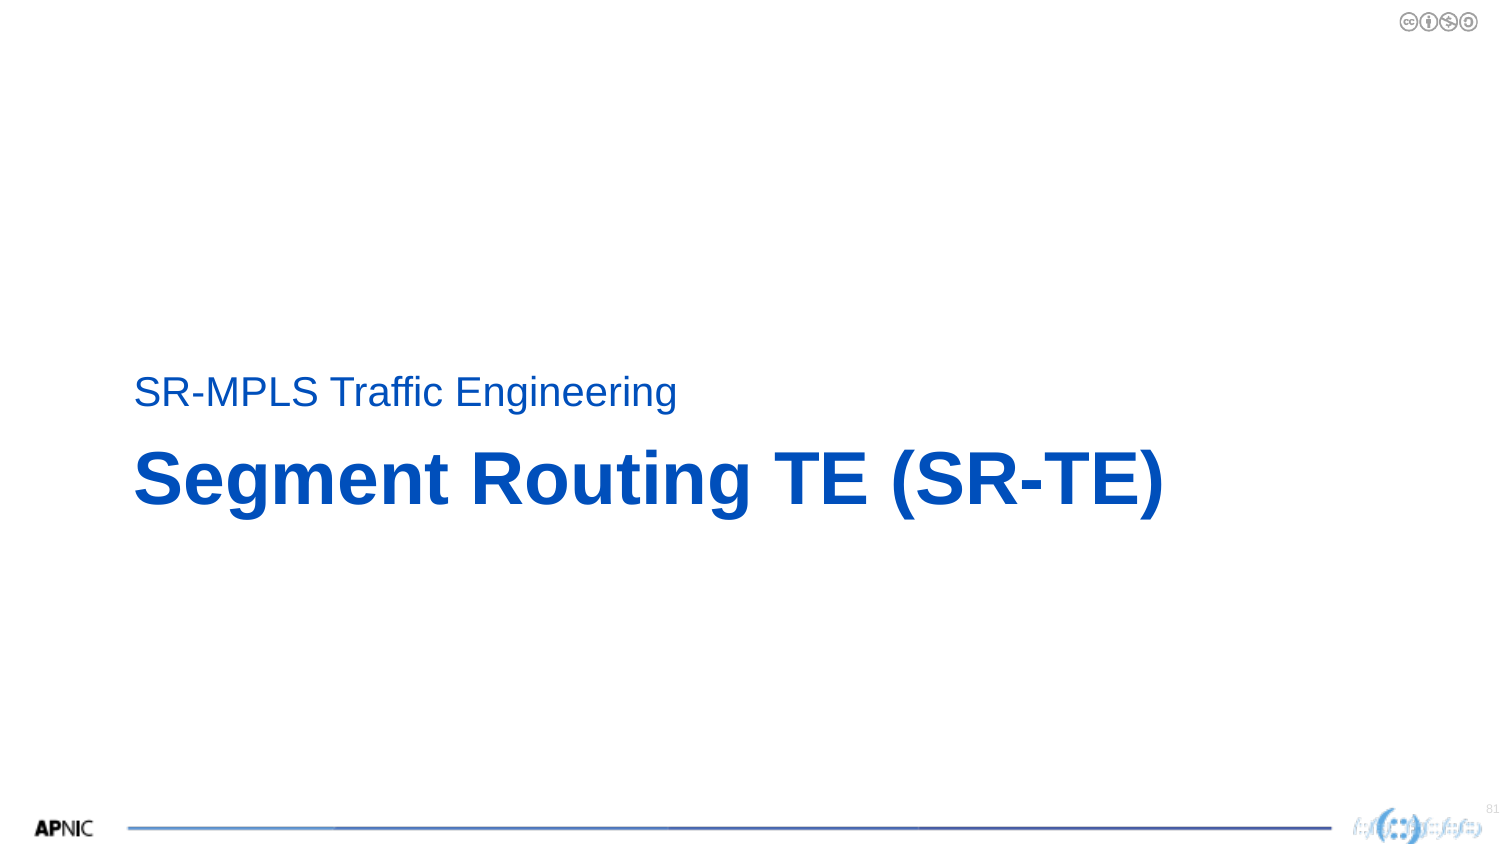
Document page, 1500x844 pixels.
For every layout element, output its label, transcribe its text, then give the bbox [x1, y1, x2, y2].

list SR-MPLS Traffic Engineering [118, 237, 1394, 422]
picture [1399, 12, 1478, 32]
title Segment Routing TE (SR-TE) [118, 422, 1394, 590]
